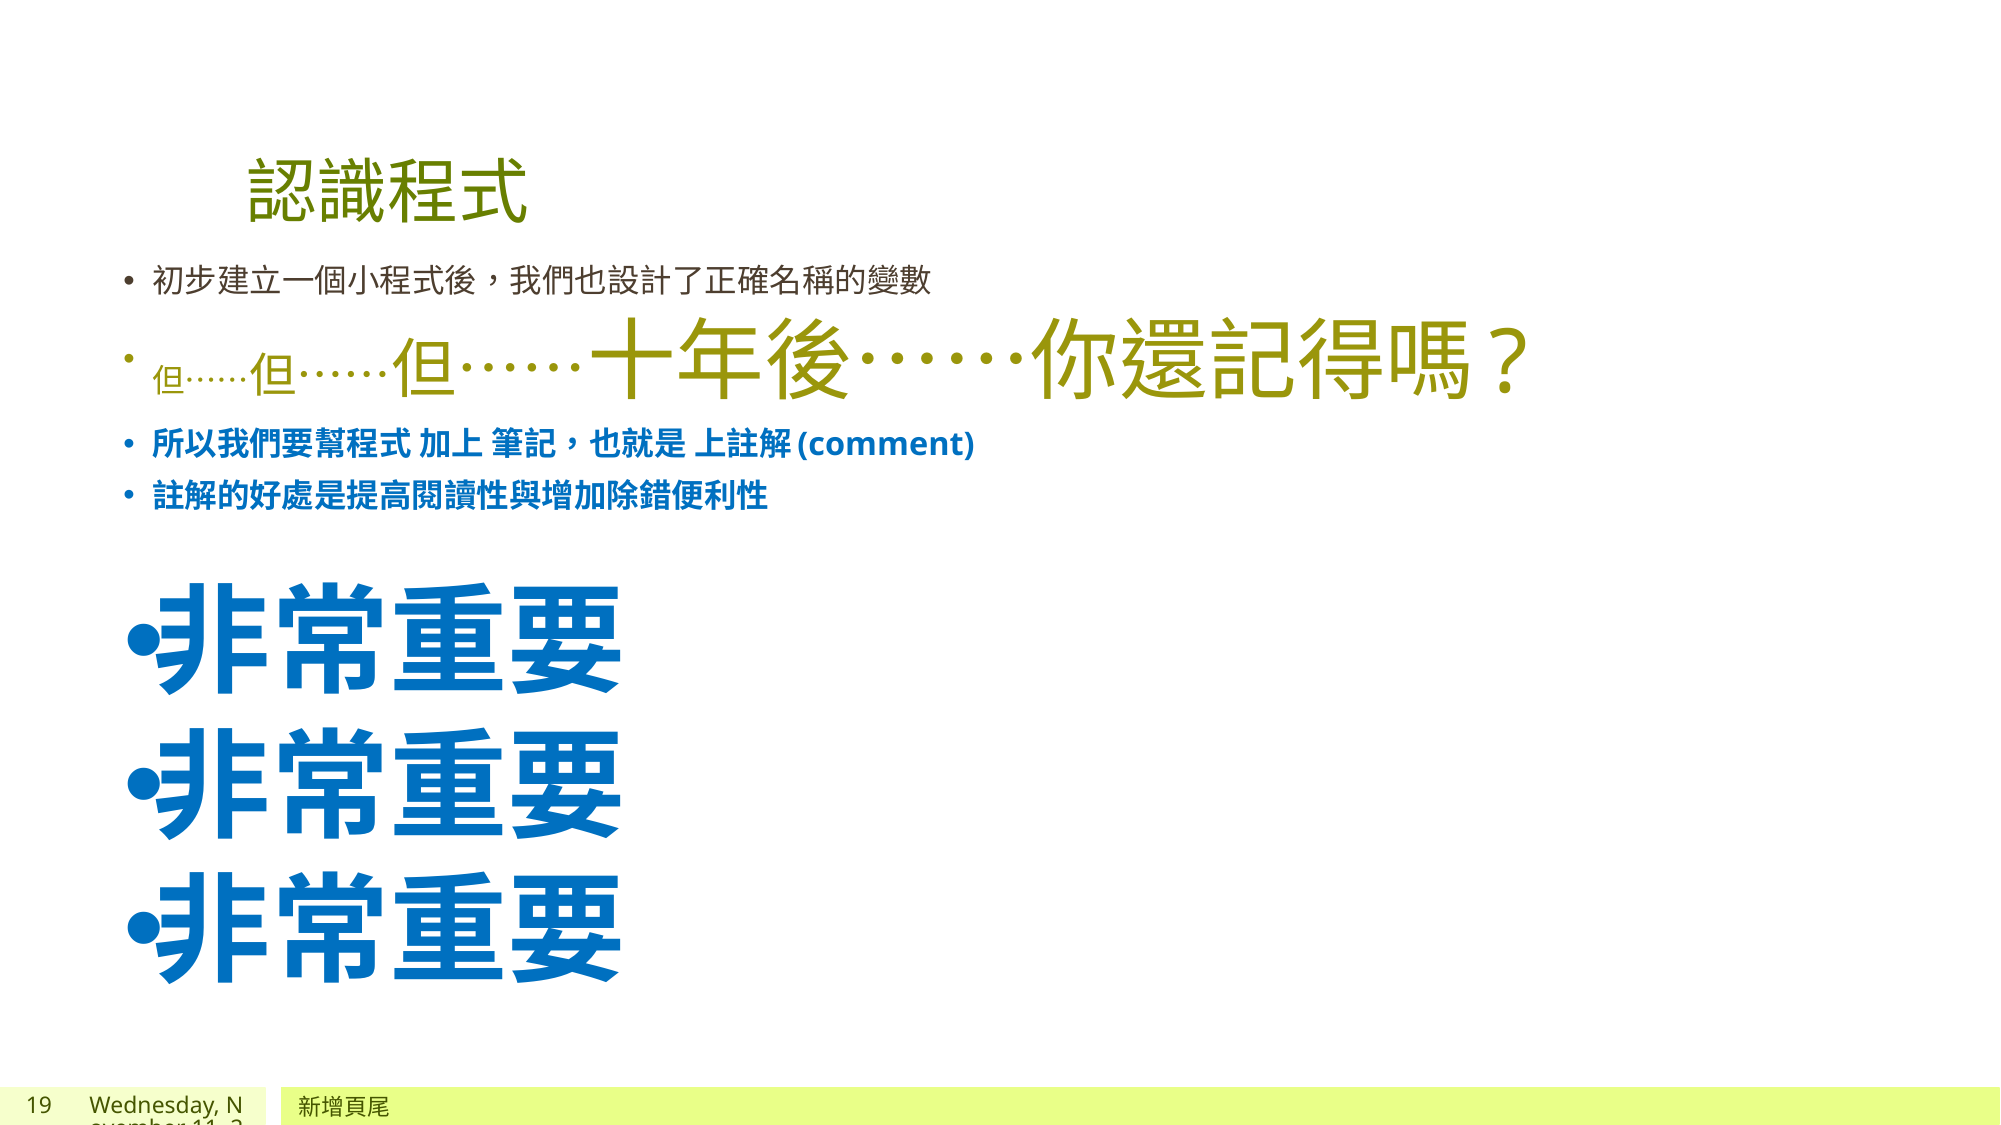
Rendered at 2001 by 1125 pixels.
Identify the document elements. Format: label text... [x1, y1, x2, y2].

footer 新增頁尾 [284, 1087, 1785, 1125]
slide_number 19 [0, 1087, 68, 1125]
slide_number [74, 1087, 269, 1125]
list 初步建立一個小程式後，我們也設計了正確名稱的變數 但……但……但……十年後……你還記得嗎? 所以我們要幫程式 加上 筆記，也就是 上註解(comment) 註解的好處是提高閱讀性與增加除錯便利性 非常重要 非常重要 非常重要 [108, 256, 1967, 1015]
title 認識程式 [231, 45, 1769, 240]
